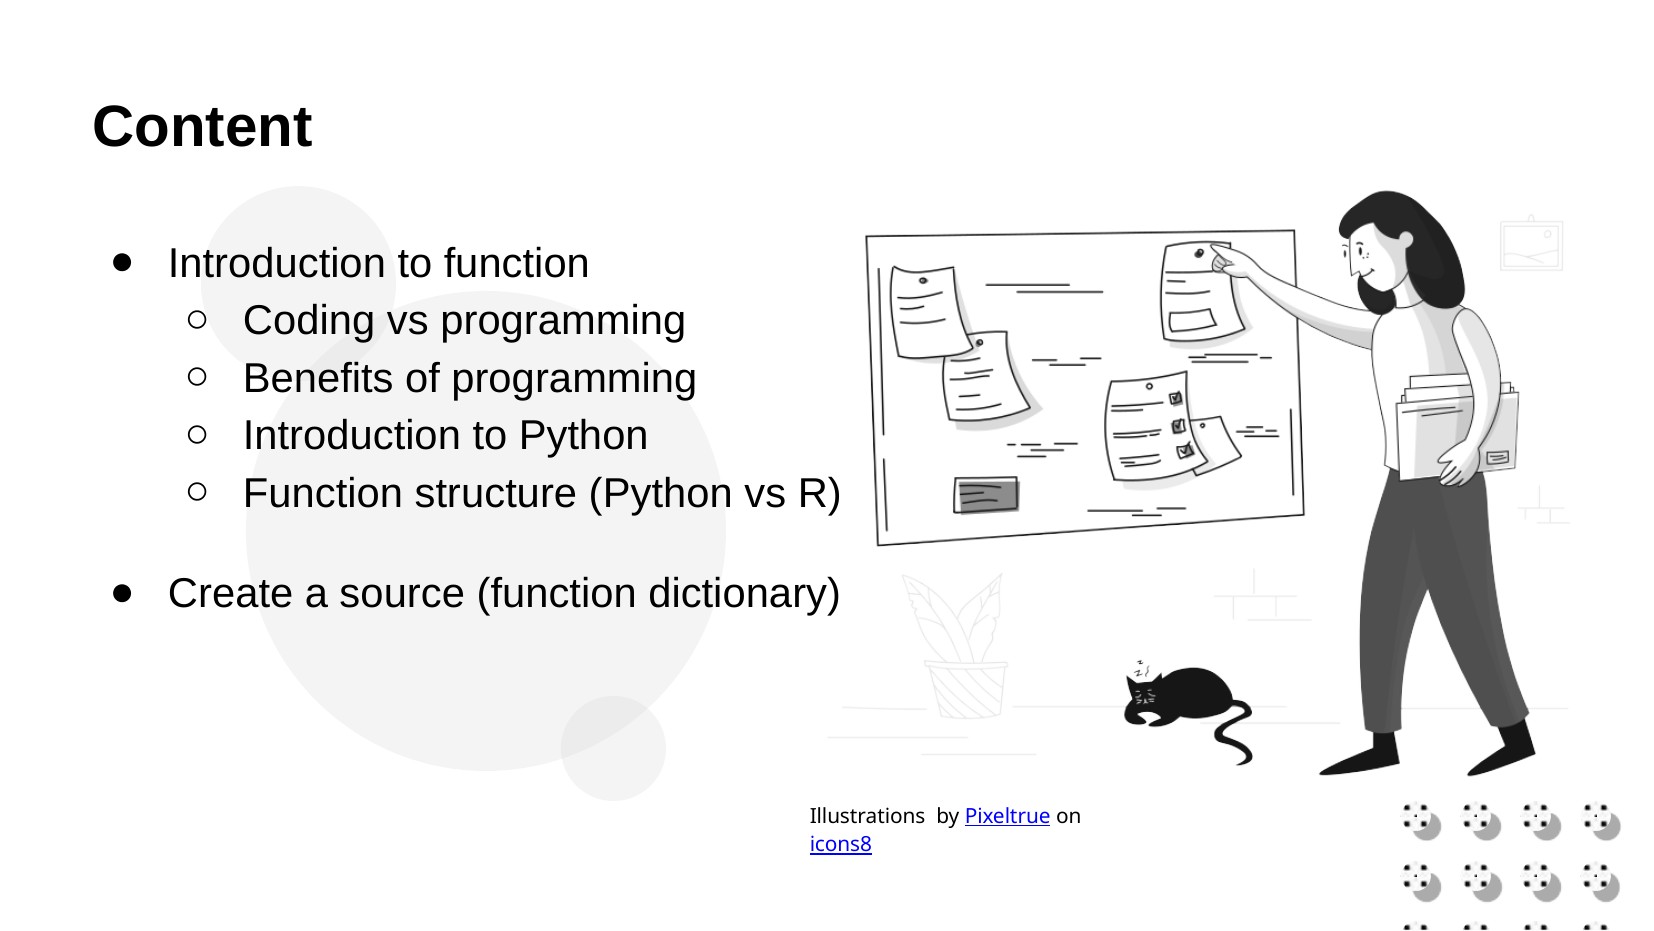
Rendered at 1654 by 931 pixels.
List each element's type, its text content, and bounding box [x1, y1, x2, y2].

text_box Content Introduction to function Coding vs programming Benefits of programming Introduction to Python Function structure (Python vs R) Create a source (function dictionary) [78, 80, 1060, 709]
picture [1582, 921, 1610, 931]
picture [1580, 861, 1611, 892]
picture [1520, 861, 1551, 892]
picture [1400, 861, 1431, 892]
picture [1460, 861, 1491, 892]
picture [1462, 921, 1490, 931]
picture [1522, 921, 1550, 931]
picture [713, 129, 1620, 832]
picture [1402, 921, 1430, 931]
